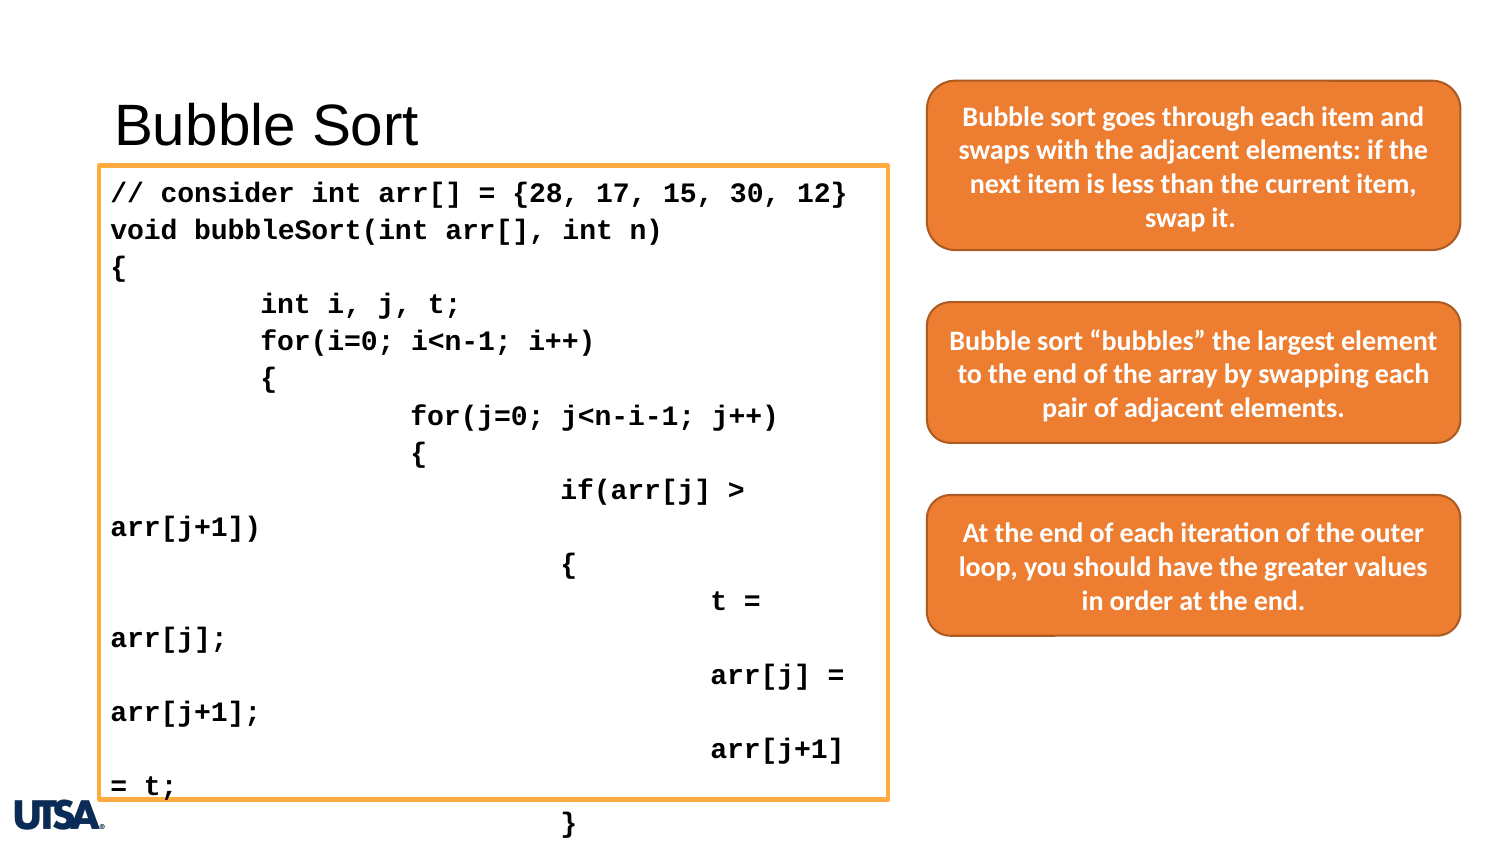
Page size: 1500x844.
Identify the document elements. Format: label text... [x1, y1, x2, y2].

title Bubble Sort [103, 44, 1397, 208]
text_box At the end of each iteration of the outer loop, you should have the greater values in order at the end. [926, 495, 1461, 636]
picture [14, 799, 105, 830]
text_box Bubble sort “bubbles” the largest element to the end of the array by swapping each pair of adjacent elements. [926, 302, 1461, 443]
text_box Bubble sort goes through each item and swaps with the adjacent elements: if the next item is less than the current item, swap it. [926, 80, 1461, 251]
text_box // consider int arr[] = {28, 17, 15, 30, 12} void bubbleSort(int arr[], int n) { int i, j, t; for(i=0; i<n-1; i++) { for(j=0; j<n-i-1; j++) { if(arr[j] > arr[j+1]) { t = arr[j]; arr[j] = arr[j+1]; arr[j+1] = t; } } } } [97, 163, 890, 802]
